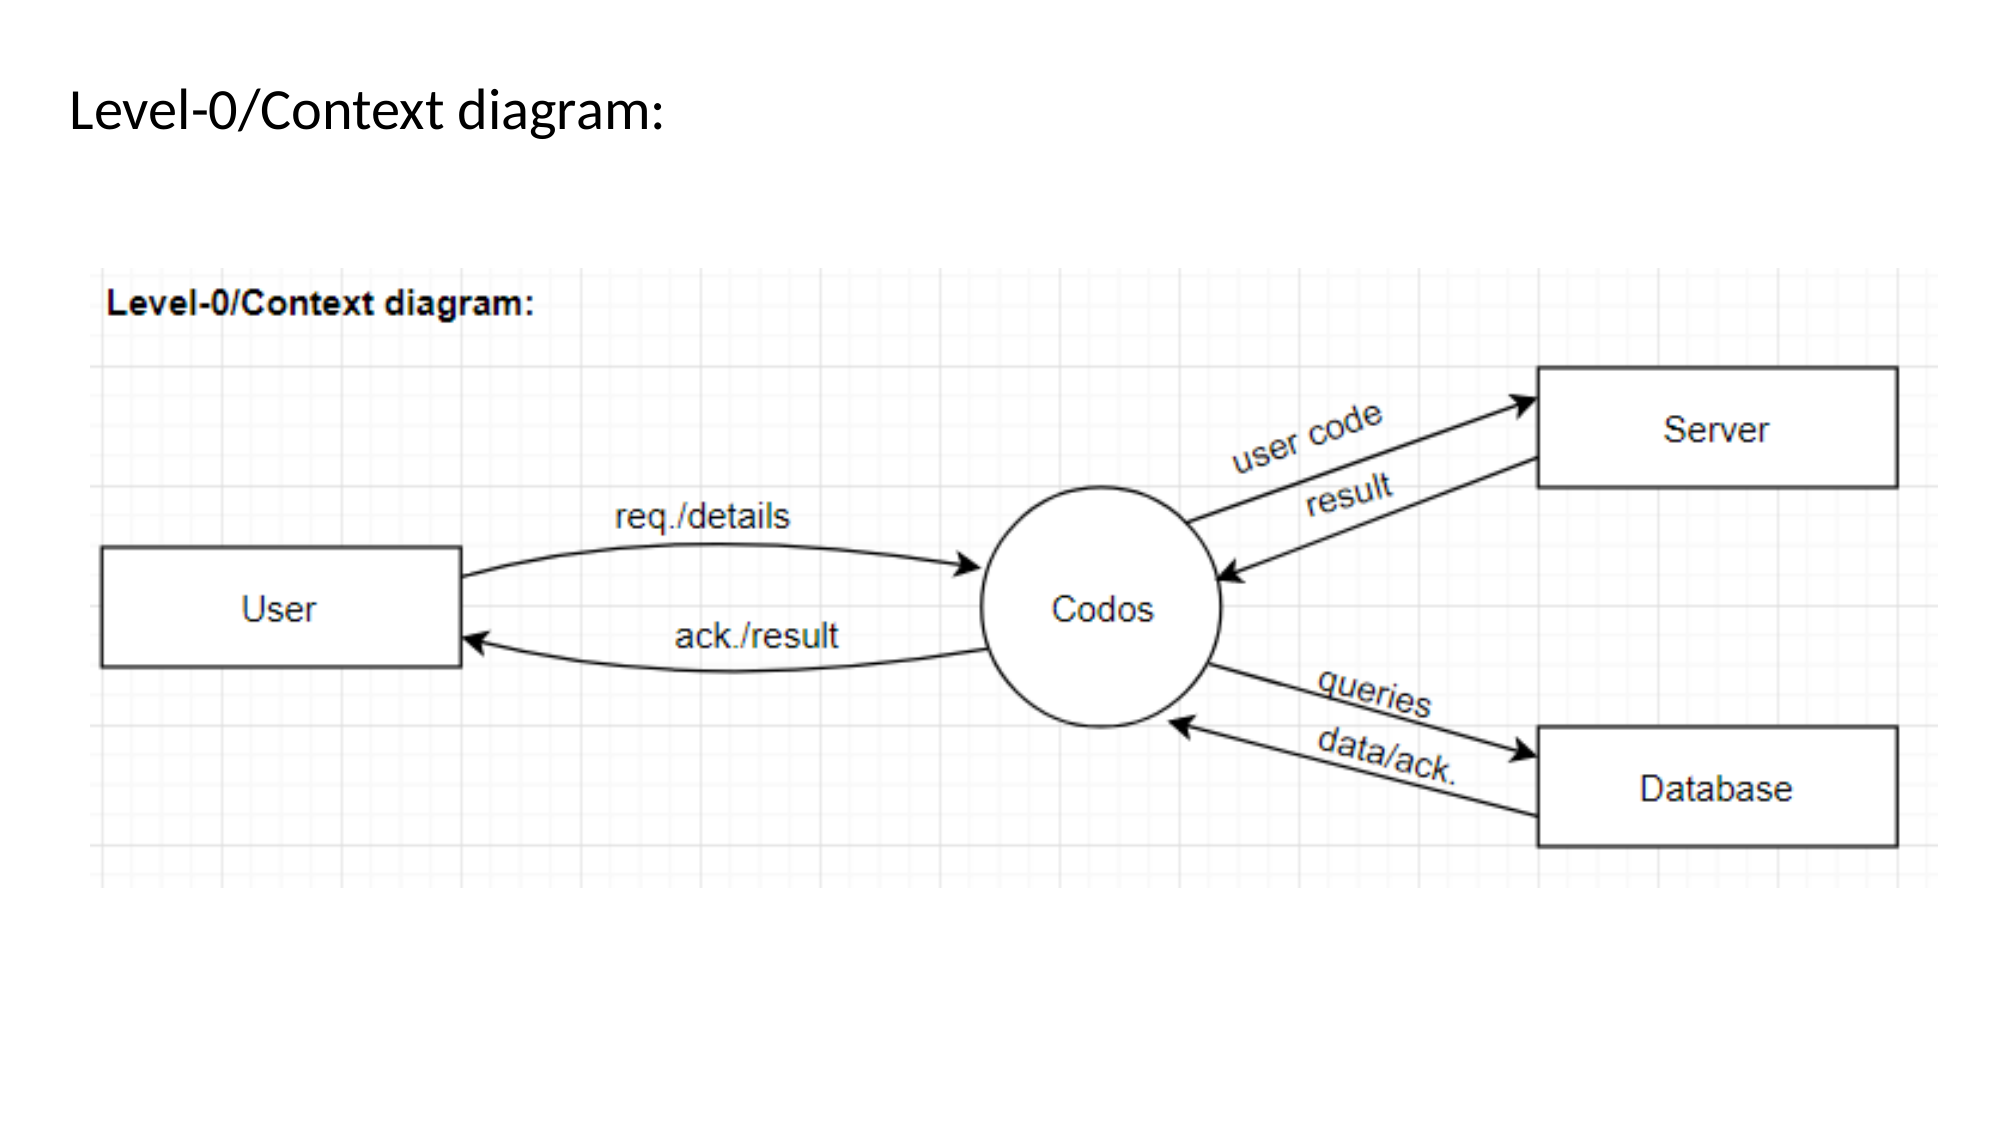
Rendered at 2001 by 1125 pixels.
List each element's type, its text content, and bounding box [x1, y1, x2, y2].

picture [90, 268, 1938, 888]
text_box Level-0/Context diagram: [55, 64, 779, 149]
